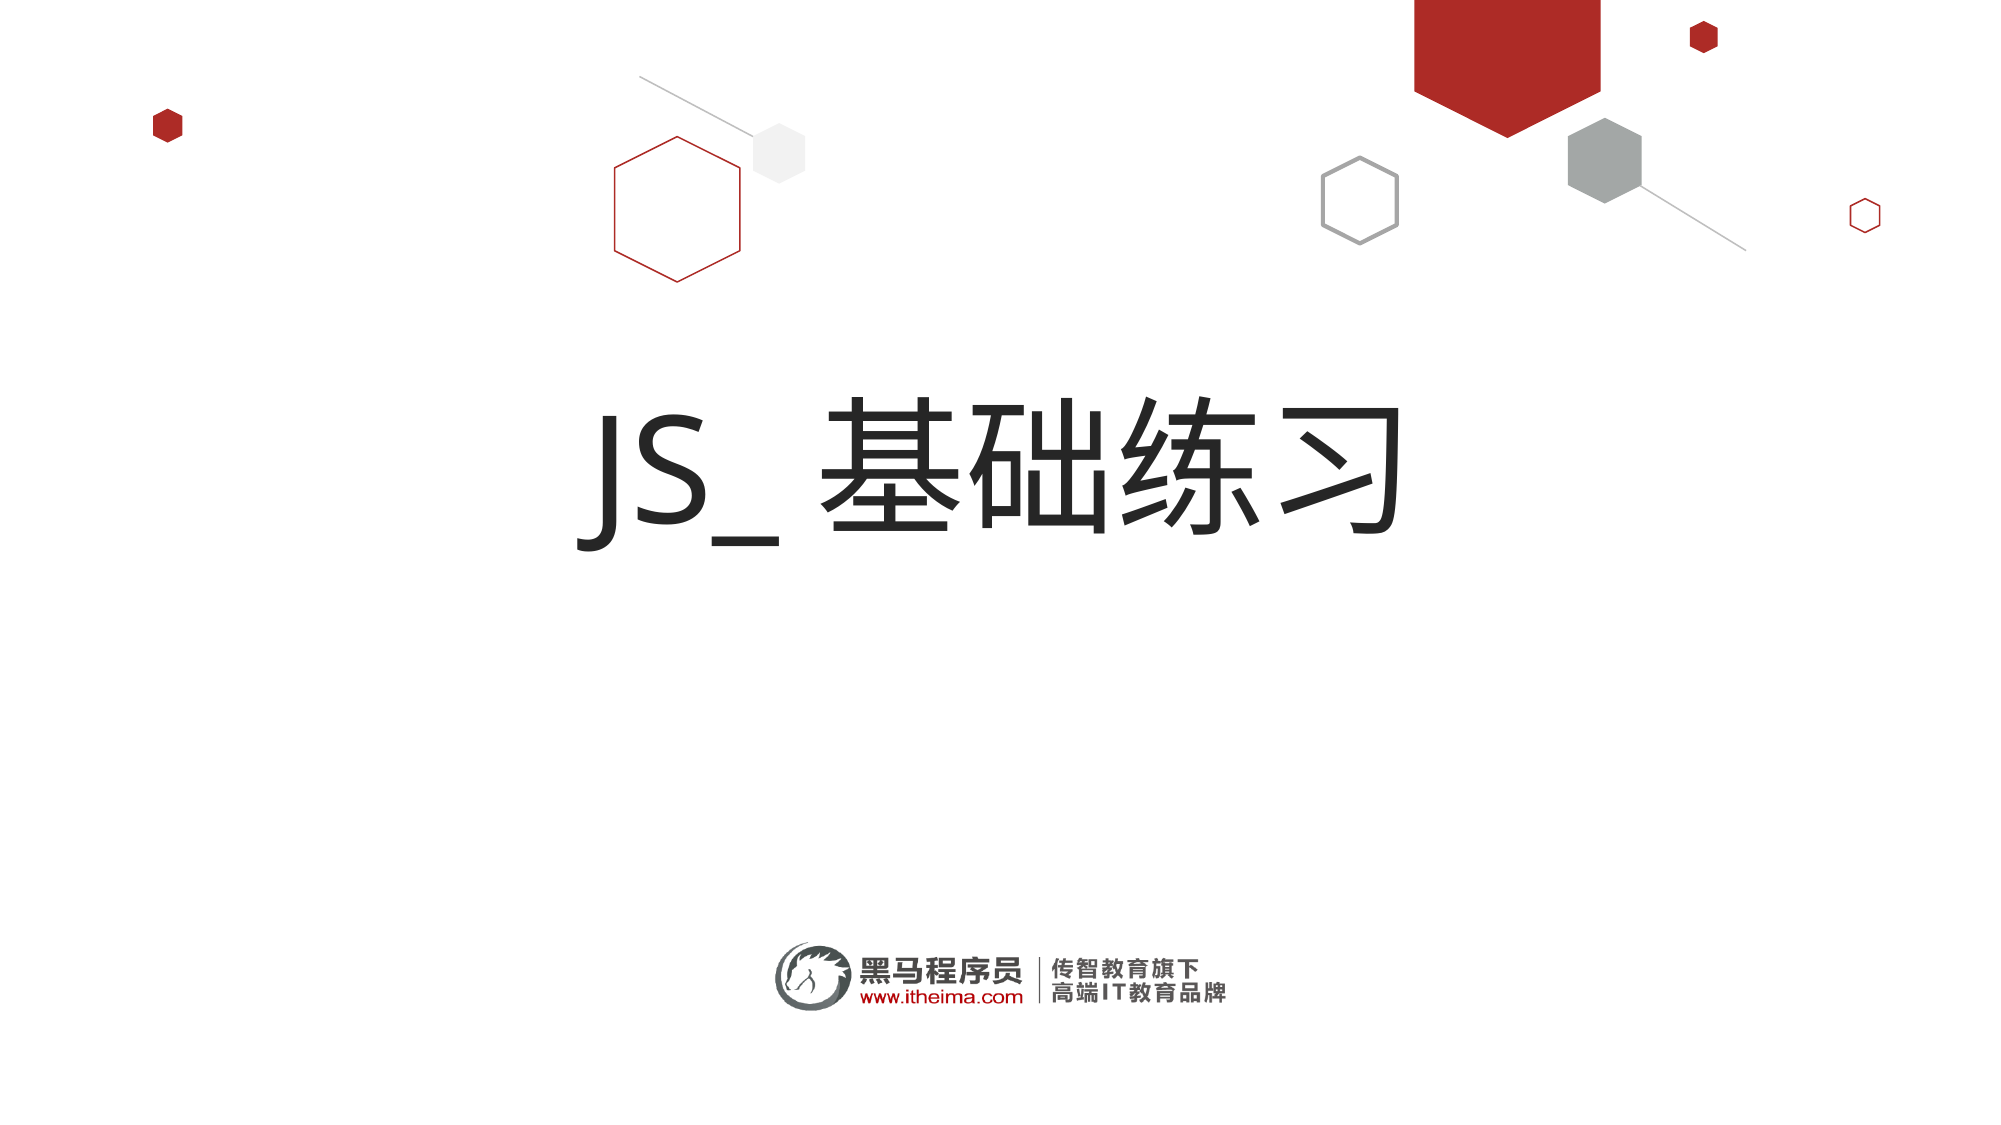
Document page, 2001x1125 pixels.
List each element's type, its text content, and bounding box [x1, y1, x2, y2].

picture [774, 939, 1226, 1013]
title JS_基础练习 [137, 368, 1867, 559]
